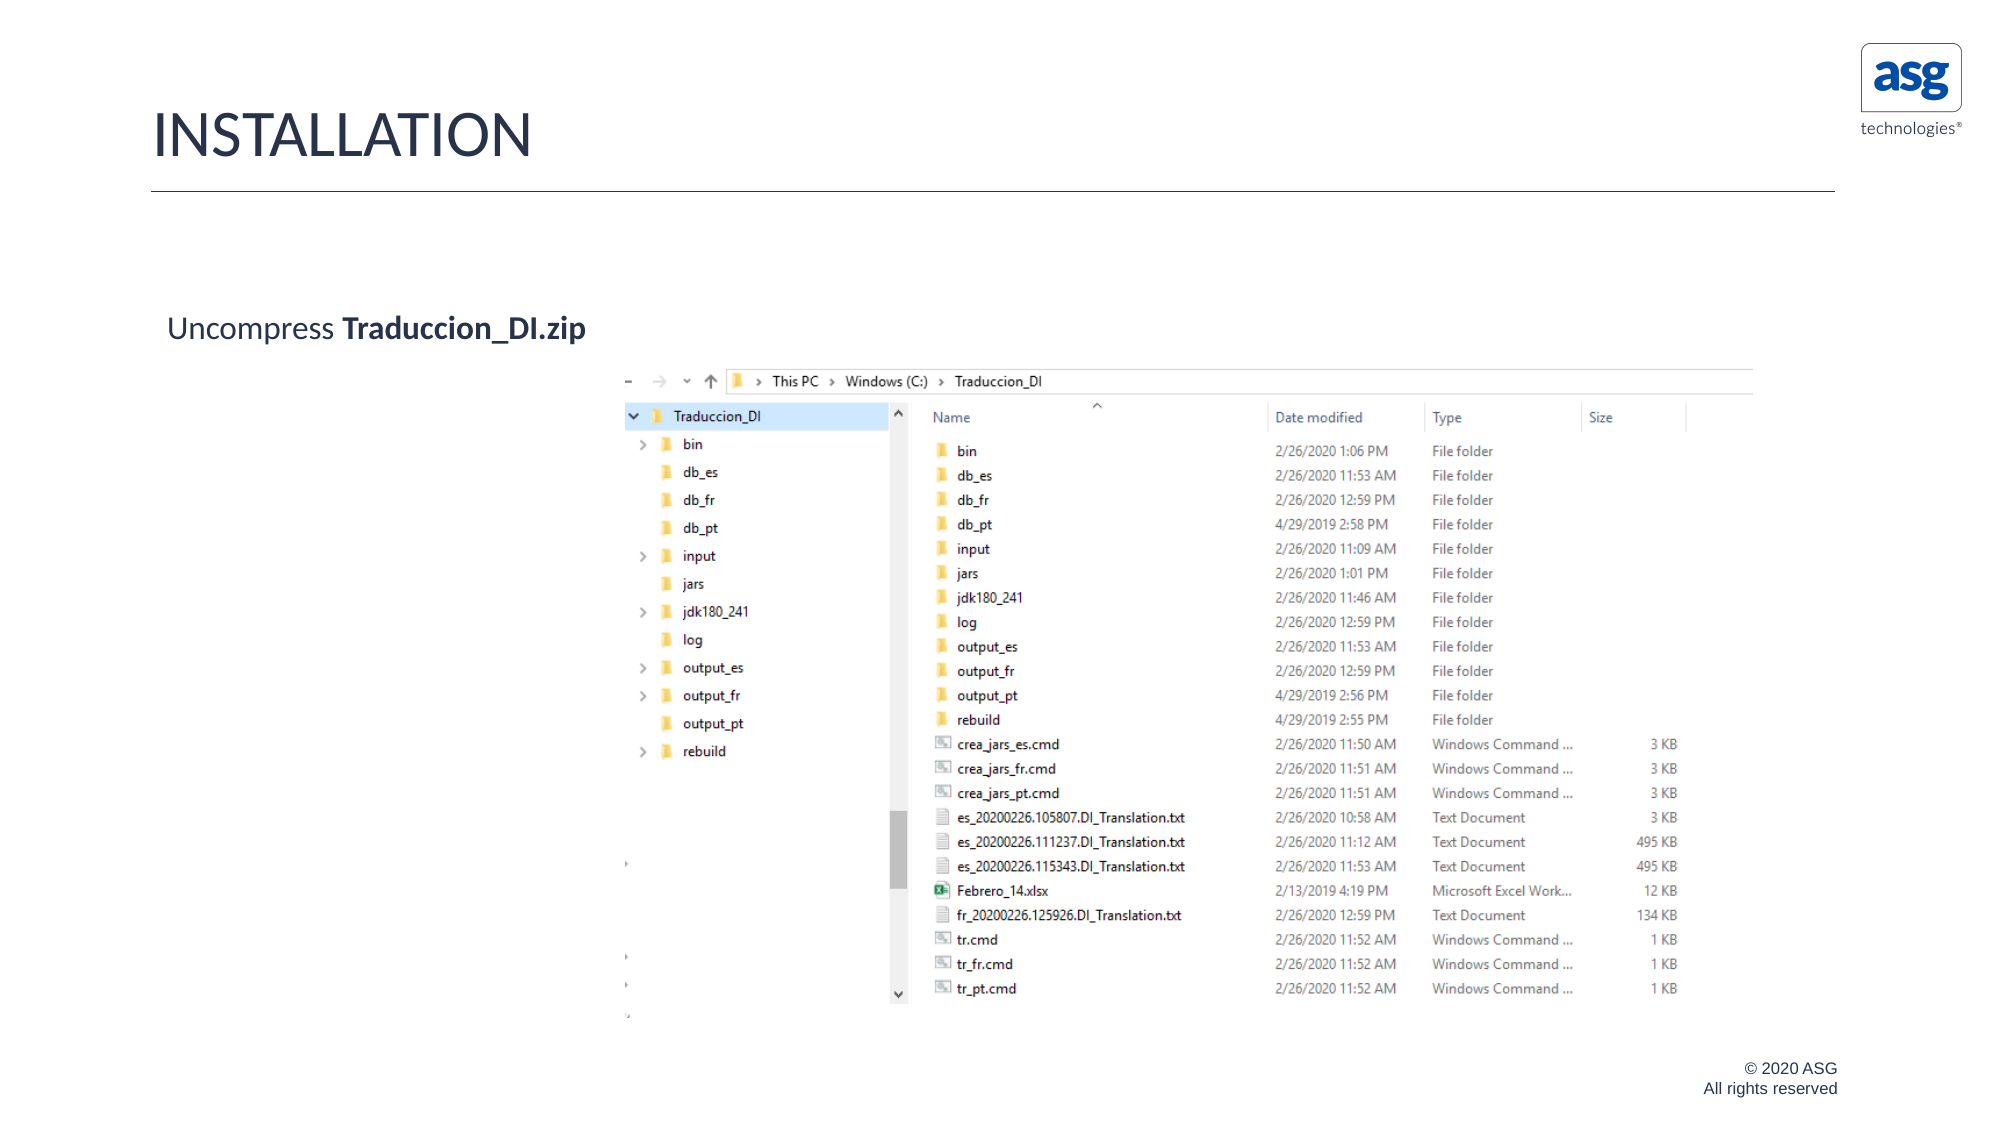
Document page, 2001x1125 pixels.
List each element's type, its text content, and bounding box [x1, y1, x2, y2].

picture [625, 362, 1753, 1018]
text_box Uncompress Traduccion_DI.zip [152, 298, 611, 393]
title installation [152, 52, 1836, 172]
picture [1861, 43, 1962, 137]
